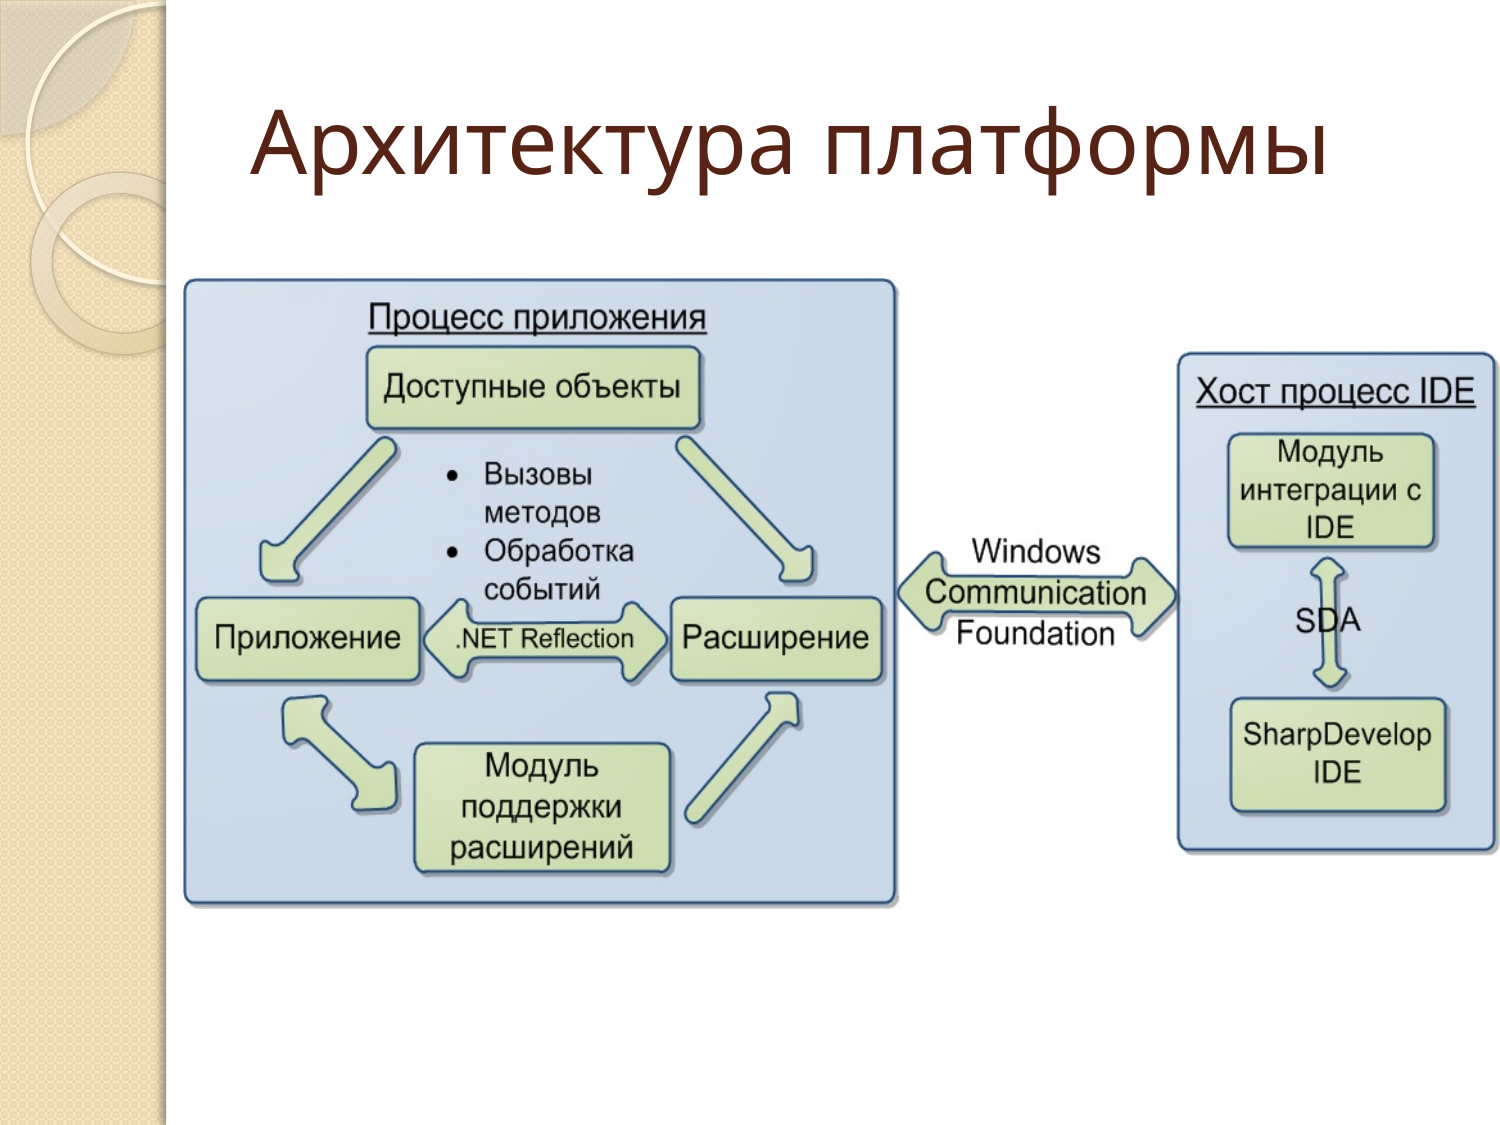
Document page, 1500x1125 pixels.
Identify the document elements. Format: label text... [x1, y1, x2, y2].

title Архитектура платформы [235, 45, 1466, 233]
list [182, 278, 1500, 910]
